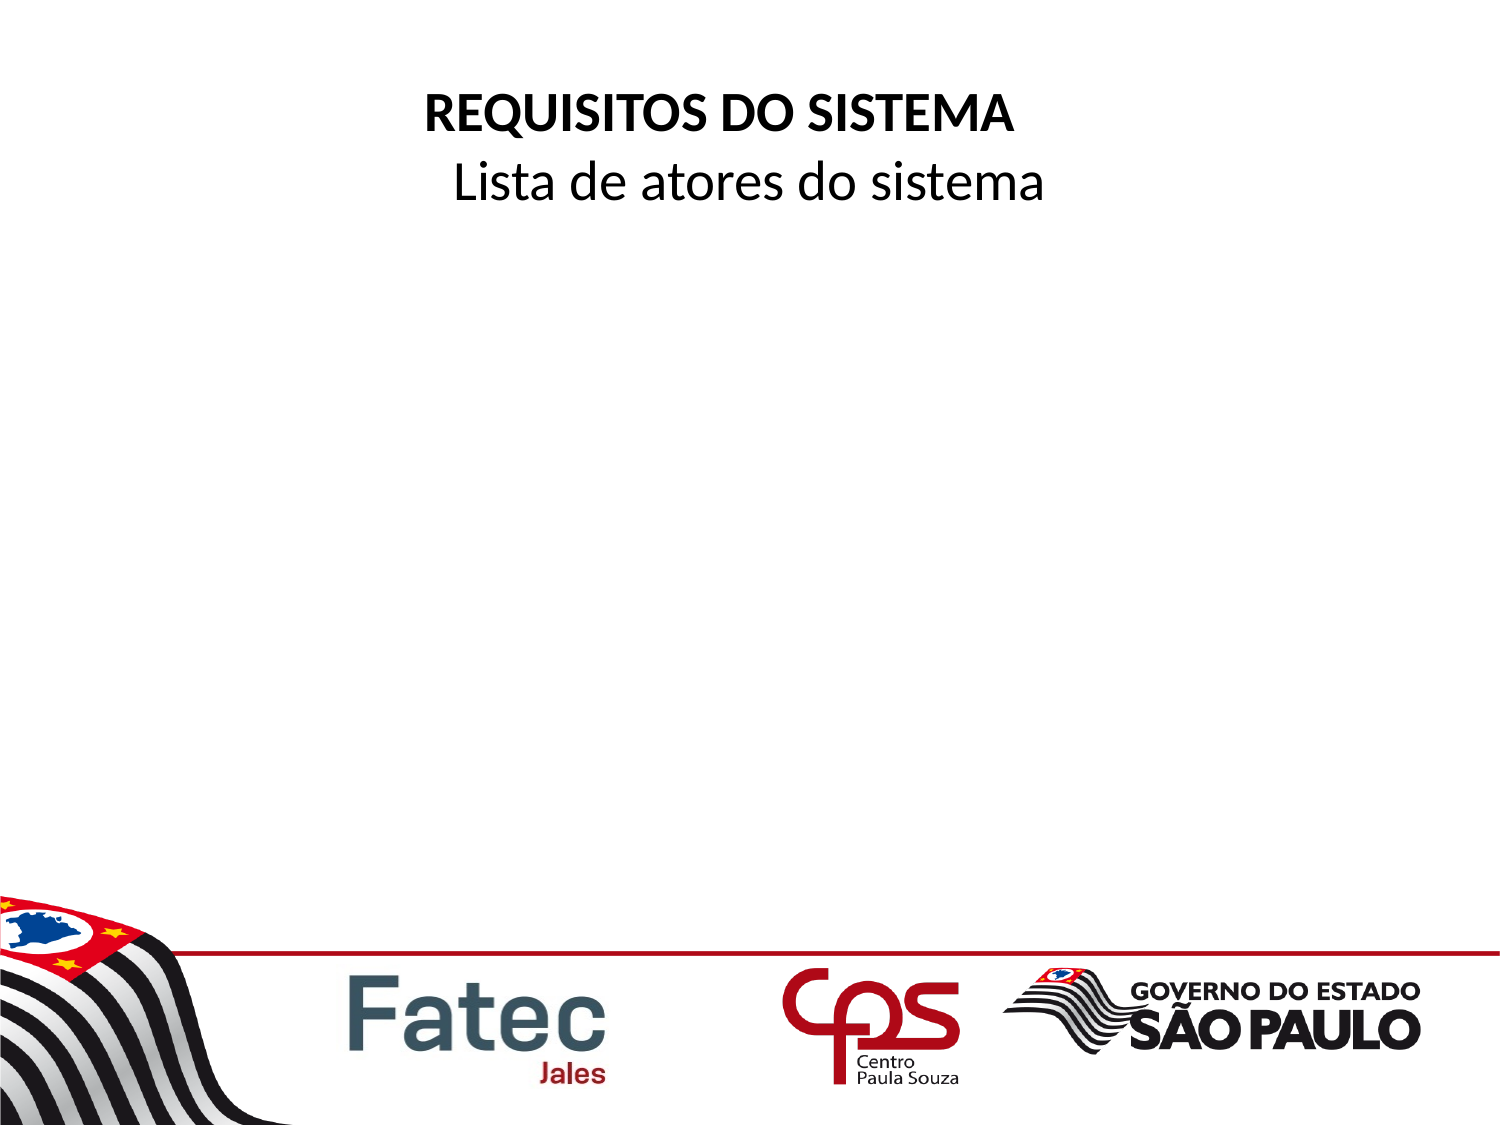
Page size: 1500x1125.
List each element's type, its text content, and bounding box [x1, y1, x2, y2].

title REQUISITOS DO SISTEMA Lista de atores do sistema [41, 66, 1459, 220]
picture [0, 896, 1500, 1125]
